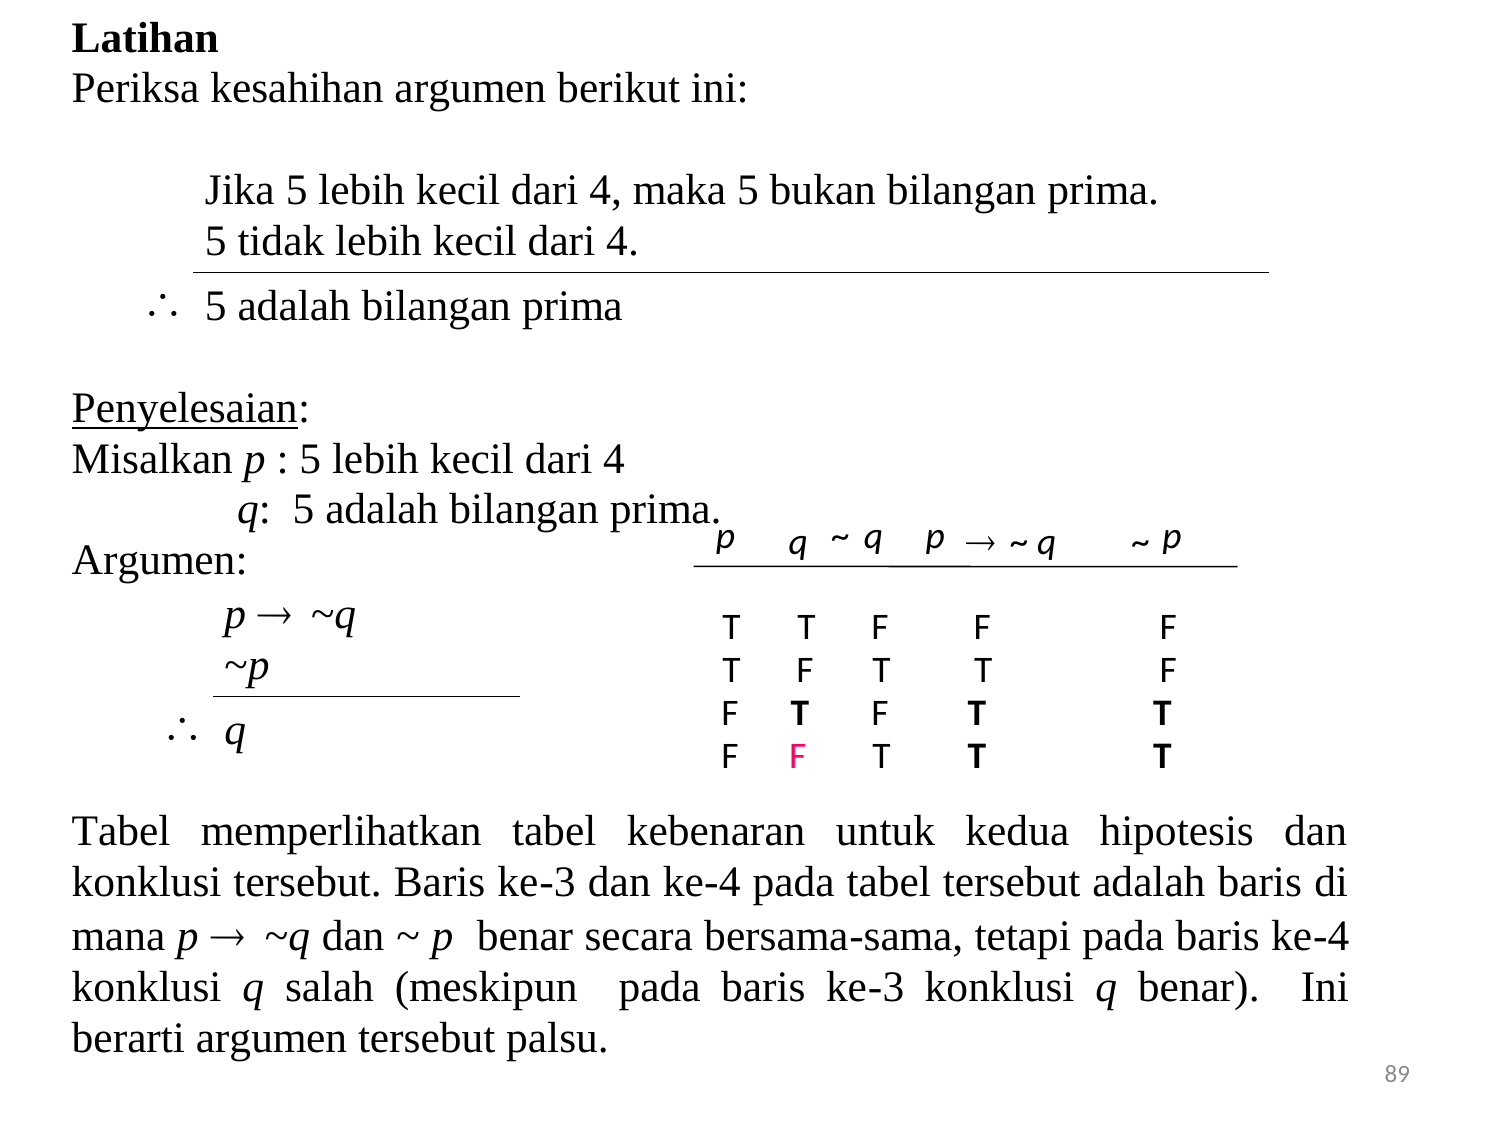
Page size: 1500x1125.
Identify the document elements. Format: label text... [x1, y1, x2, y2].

slide_number 89 [1372, 1042, 1425, 1103]
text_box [58, 10, 1367, 1115]
